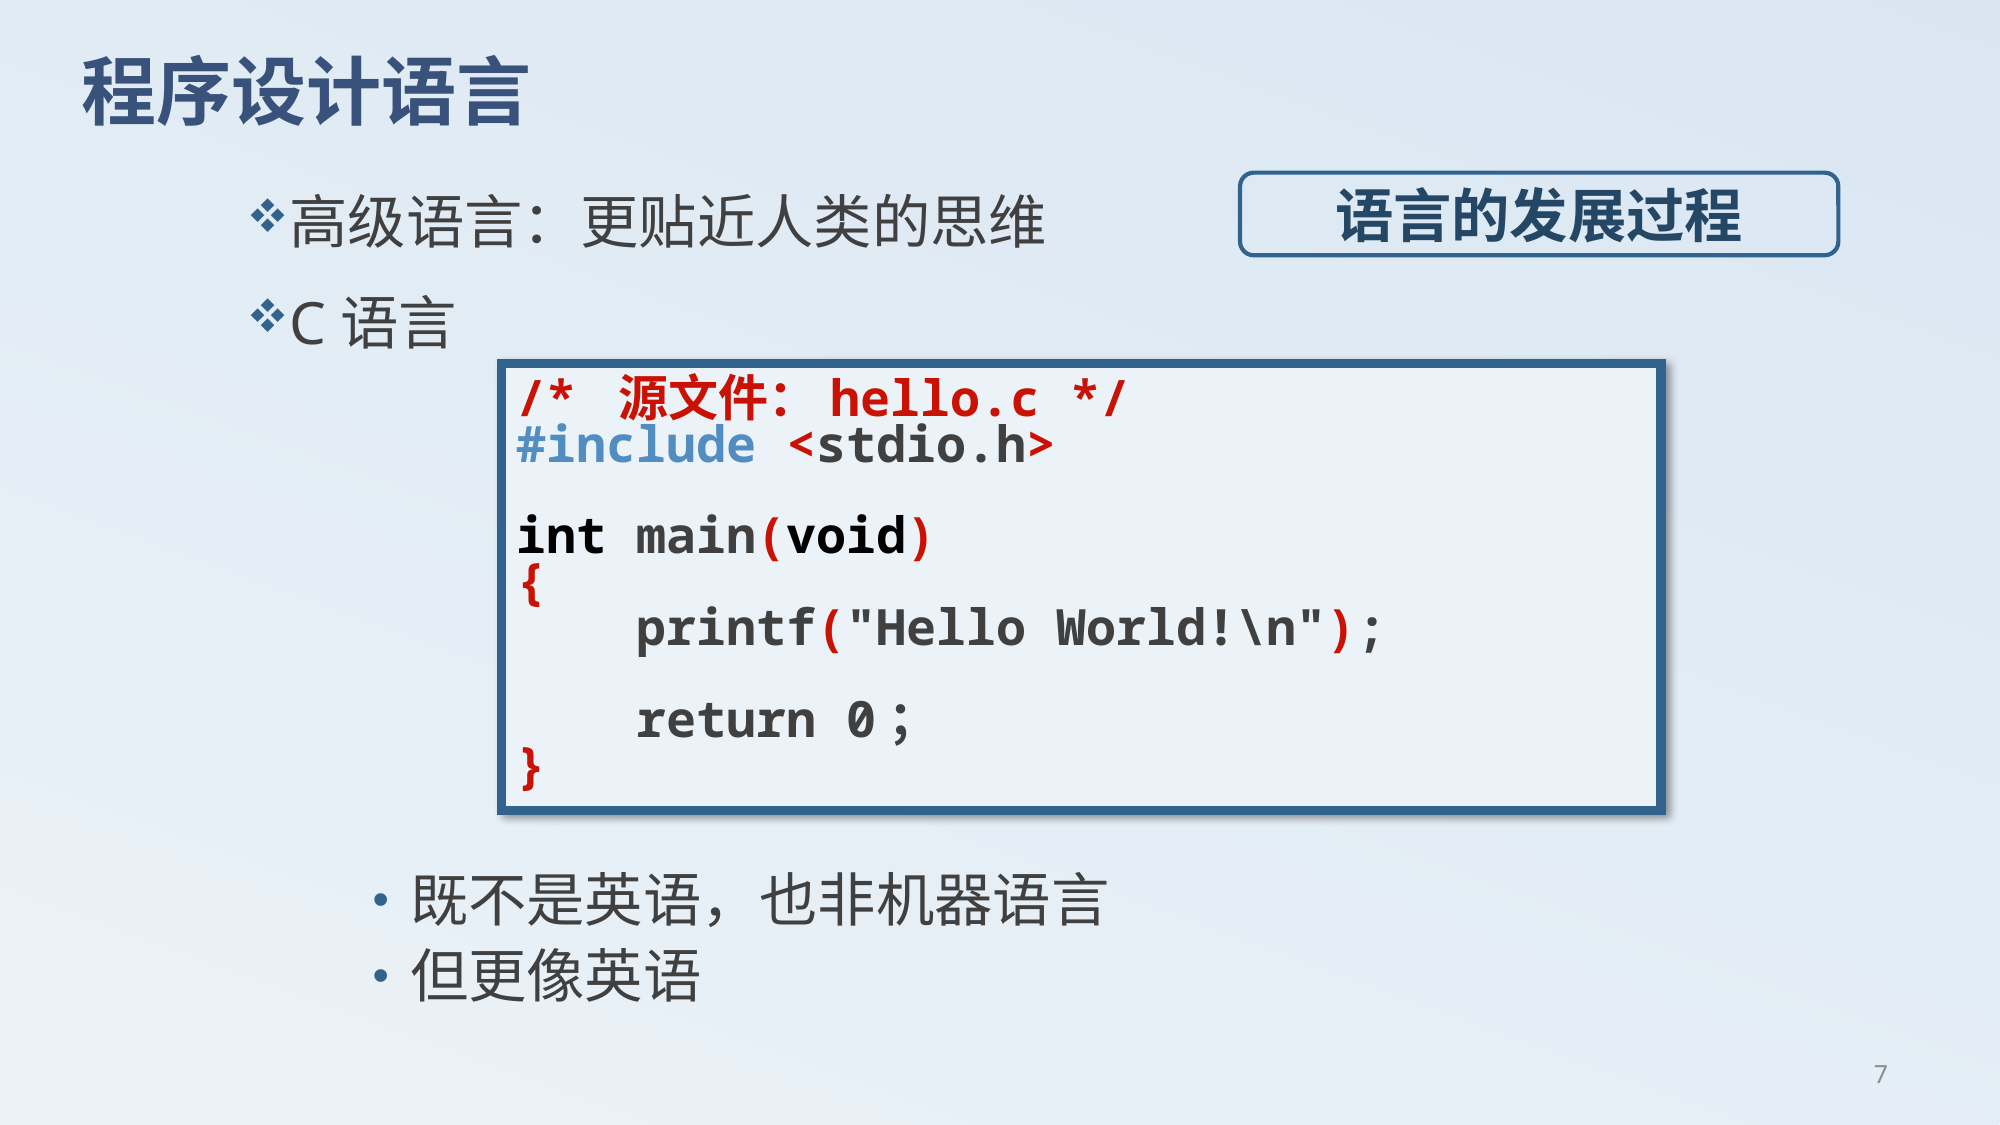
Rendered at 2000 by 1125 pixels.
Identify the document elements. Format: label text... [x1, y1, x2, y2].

text_box /* 源文件：hello.c */ #include <stdio.h> int main(void) { printf("Hello World!\n"); return 0； } [501, 363, 1662, 811]
text_box 高级语言：更贴近人类的思维 C语言 既不是英语，也非机器语言 但更像英语 [231, 185, 1582, 1047]
title 程序设计语言 [66, 54, 1867, 197]
text_box 语言的发展过程 [1239, 171, 1840, 257]
